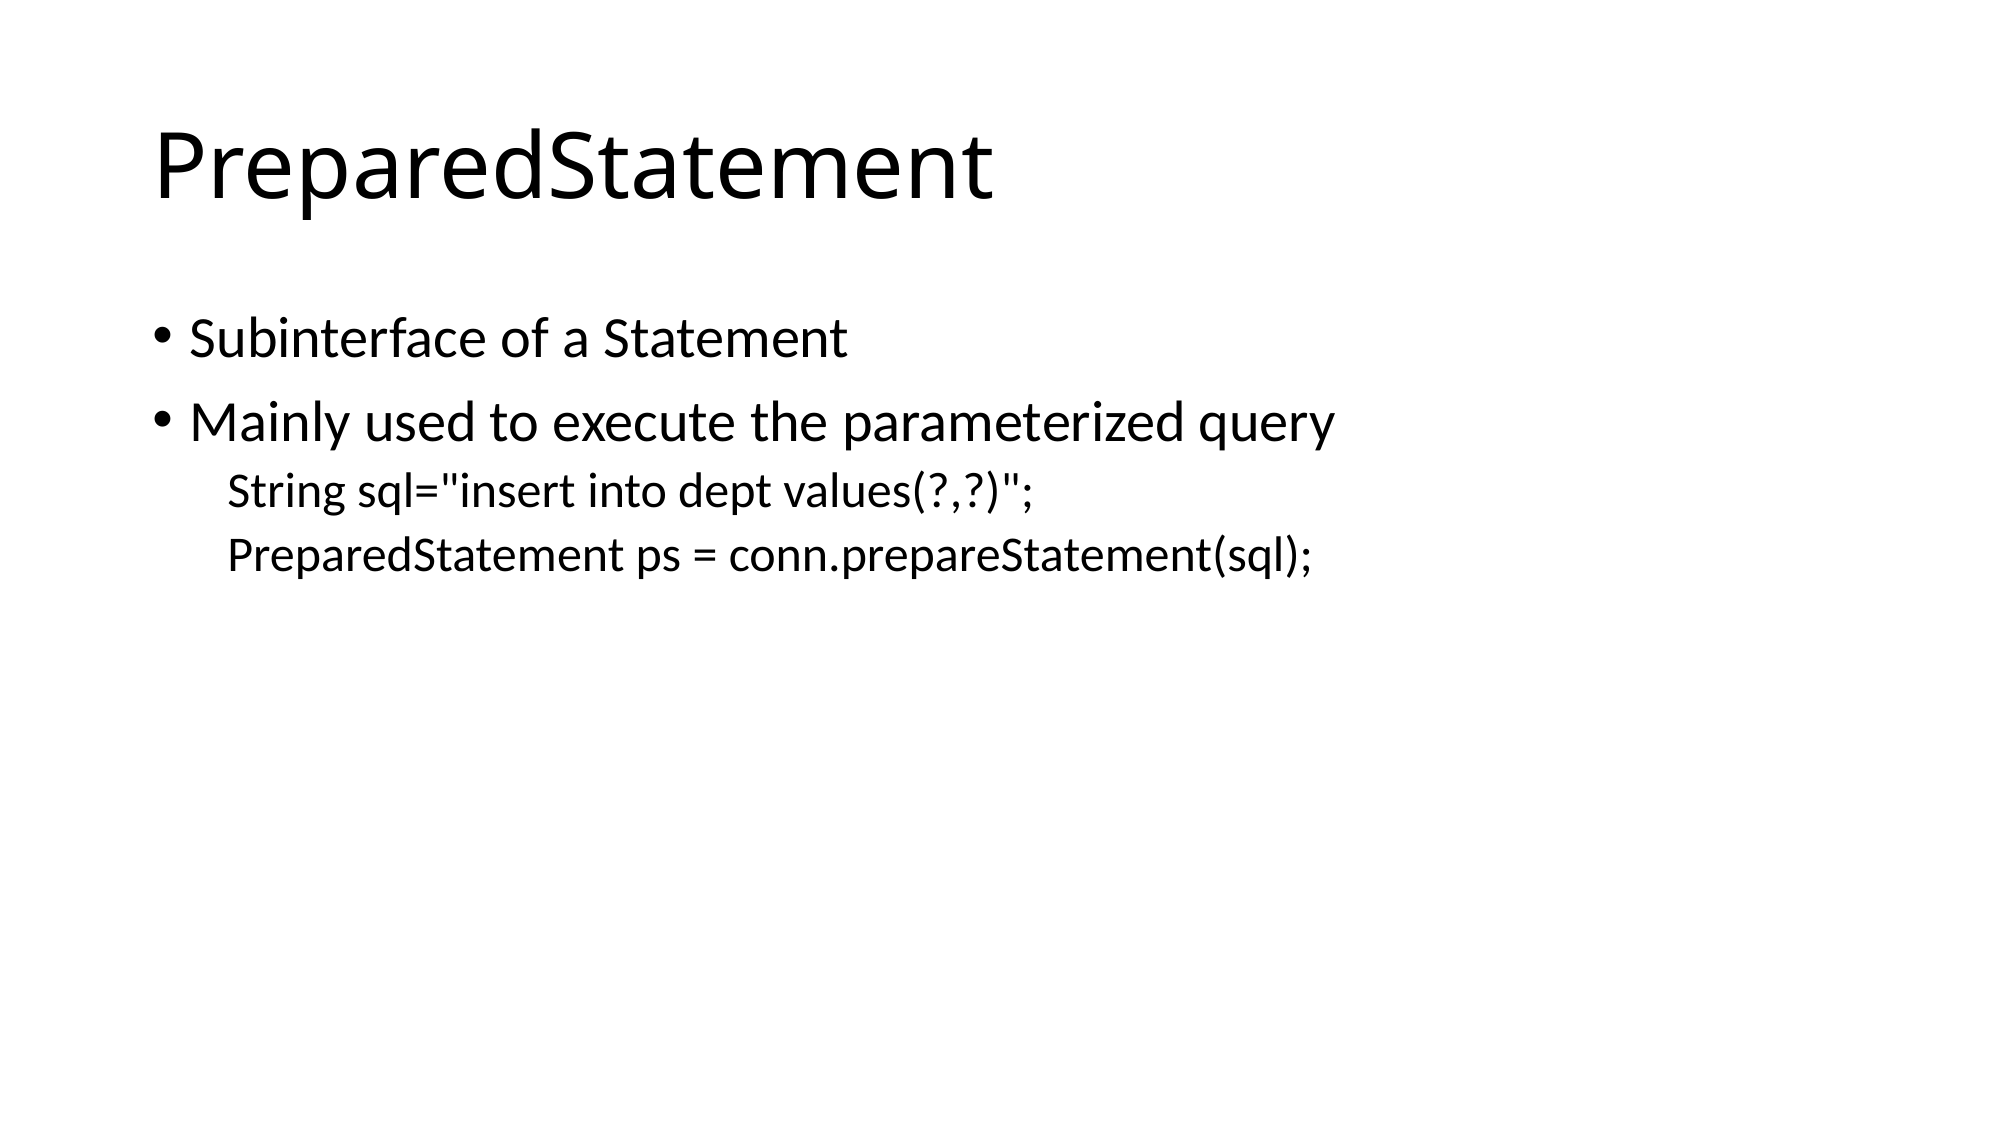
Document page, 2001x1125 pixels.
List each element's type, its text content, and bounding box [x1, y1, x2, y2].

title PreparedStatement [137, 59, 1863, 278]
list Subinterface of a Statement Mainly used to execute the parameterized query String sql="insert into dept values(?,?)"; PreparedStatement ps = conn.prepareStatement(sql); [137, 299, 1863, 1014]
